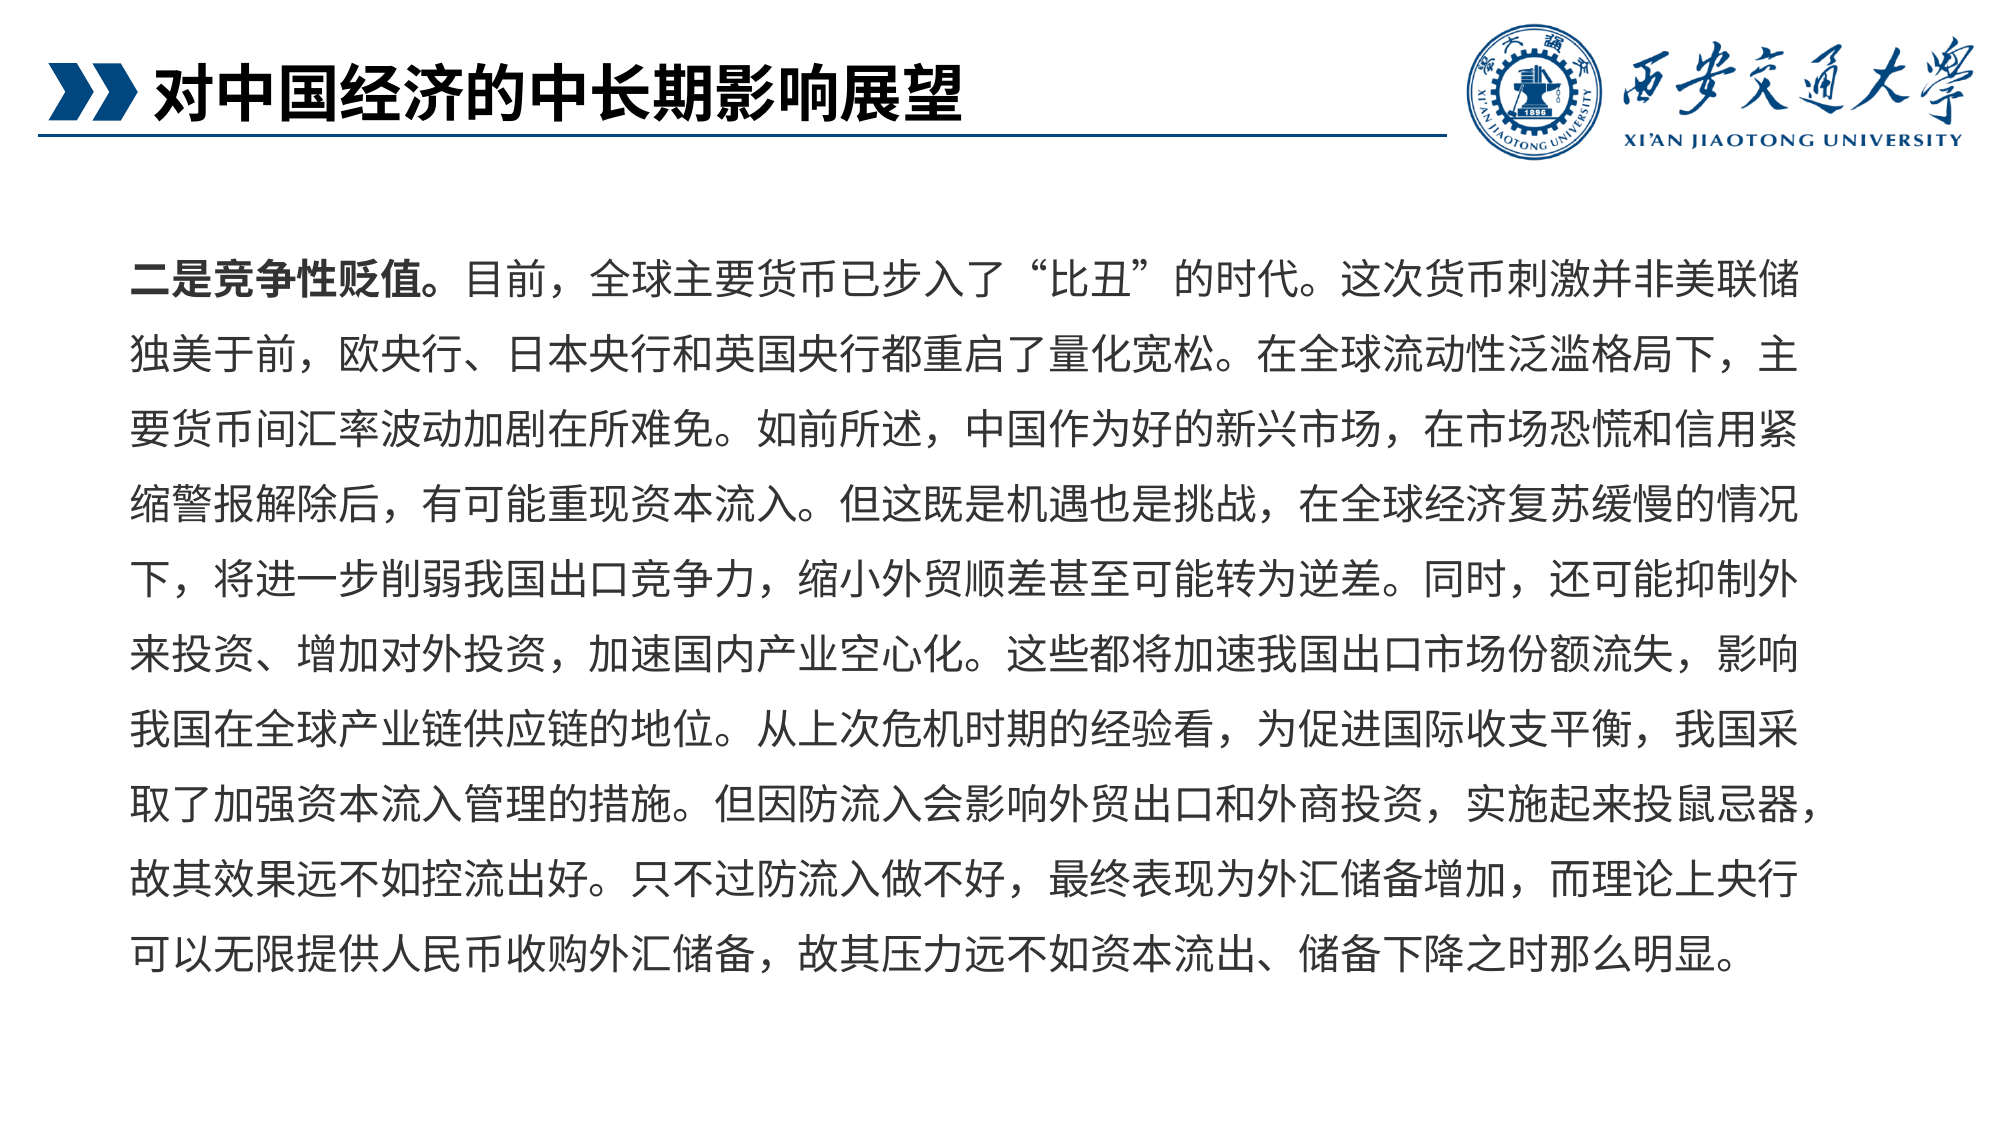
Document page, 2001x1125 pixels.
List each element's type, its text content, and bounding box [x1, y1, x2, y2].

text_box [48, 63, 94, 121]
text_box [92, 63, 138, 121]
text_box 二是竞争性贬值。目前，全球主要货币已步入了“比丑”的时代。这次货币刺激并非美联储独美于前，欧央行、日本央行和英国央行都重启了量化宽松。在全球流动性泛滥格局下，主要货币间汇率波动加剧在所难免。如前所述，中国作为好的新兴市场，在市场恐慌和信用紧缩警报解除后，有可能重现资本流入。但这既是机遇也是挑战，在全球经济复苏缓慢的情况下，将进一步削弱我国出口竞争力，缩小外贸顺差甚至可能转为逆差。同时，还可能抑制外来投资、增加对外投资，加速国内产业空心化。这些都将加速我国出口市场份额流失，影响我国在全球产业链供应链的地位。从上次危机时期的经验看，为促进国际收支平衡，我国采取了加强资本流入管理的措施。但因防流入会影响外贸出口和外商投资，实施起来投鼠忌器，故其效果远不如控流出好。只不过防流入做不好，最终表现为外汇储备增加，而理论上央行可以无限提供人民币收购外汇储备，故其压力远不如资本流出、储备下降之时那么明显。 [115, 220, 1824, 986]
picture [1466, 14, 1975, 163]
text_box 对中国经济的中长期影响展望 [137, 46, 1160, 137]
